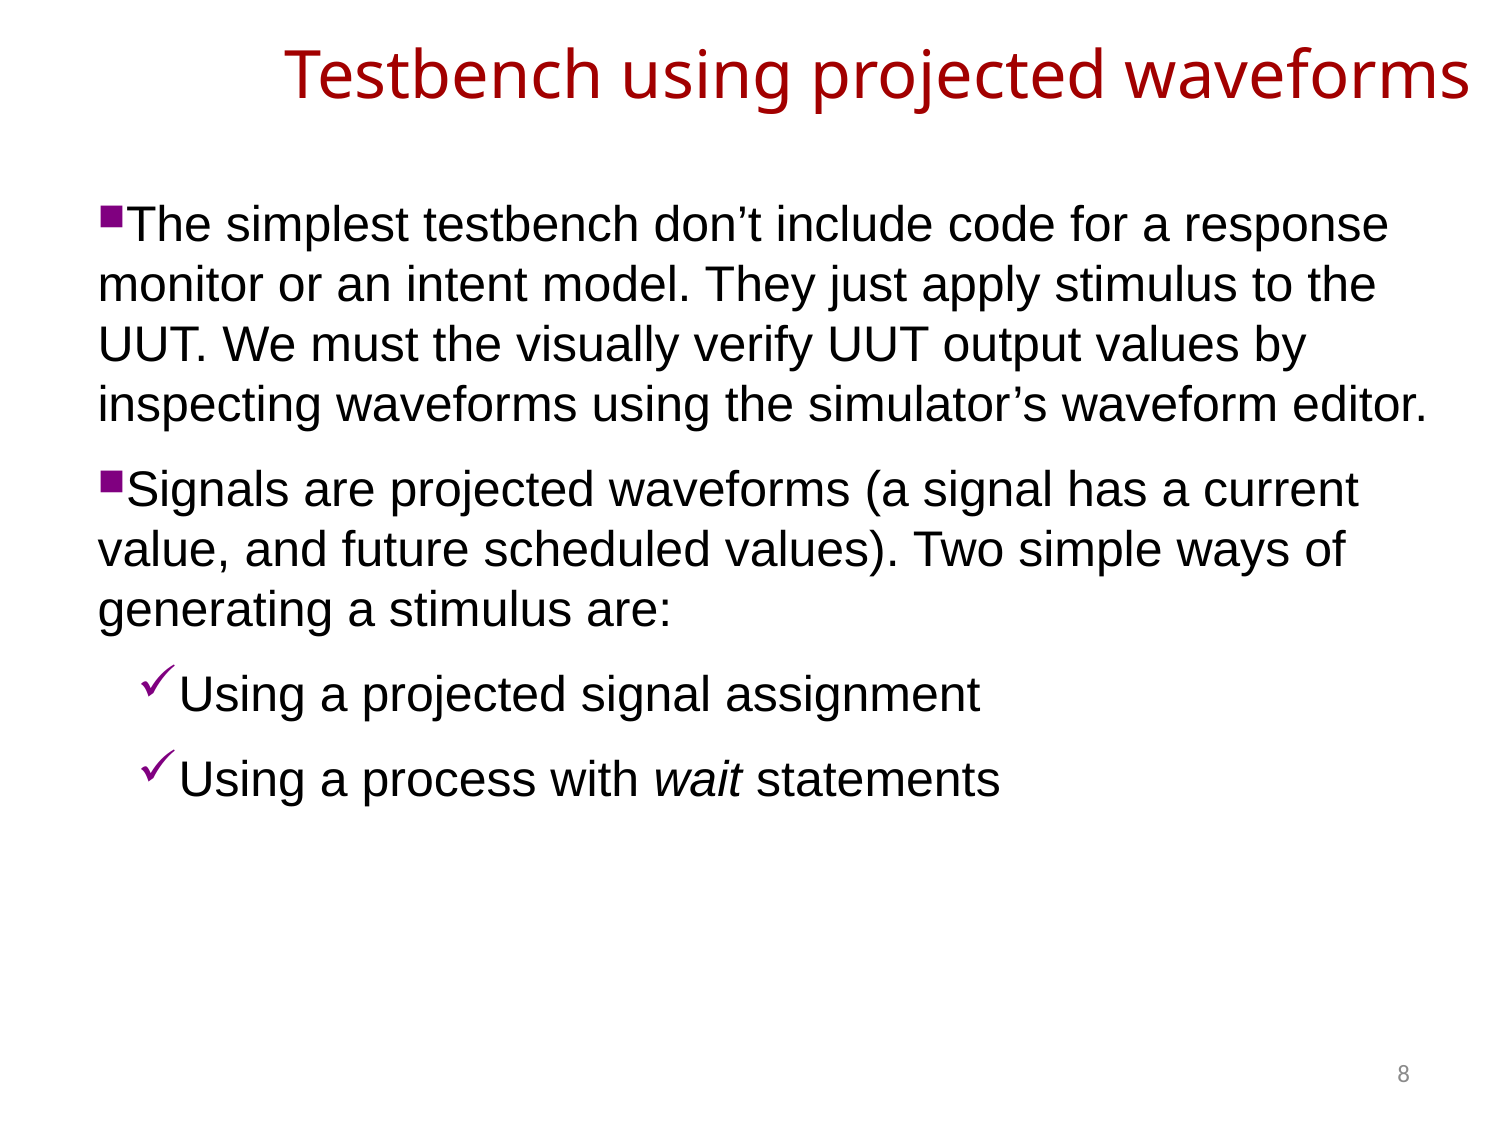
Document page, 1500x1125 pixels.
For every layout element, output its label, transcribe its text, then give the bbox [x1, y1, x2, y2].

text_box The simplest testbench don’t include code for a response monitor or an intent model. They just apply stimulus to the UUT. We must the visually verify UUT output values by inspecting waveforms using the simulator’s waveform editor. Signals are projected waveforms (a signal has a current value, and future scheduled values). Two simple ways of generating a stimulus are: Using a projected signal assignment Using a process with wait statements [82, 184, 1455, 815]
title Testbench using projected waveforms [60, 19, 1489, 125]
slide_number 8 [1074, 1042, 1425, 1103]
